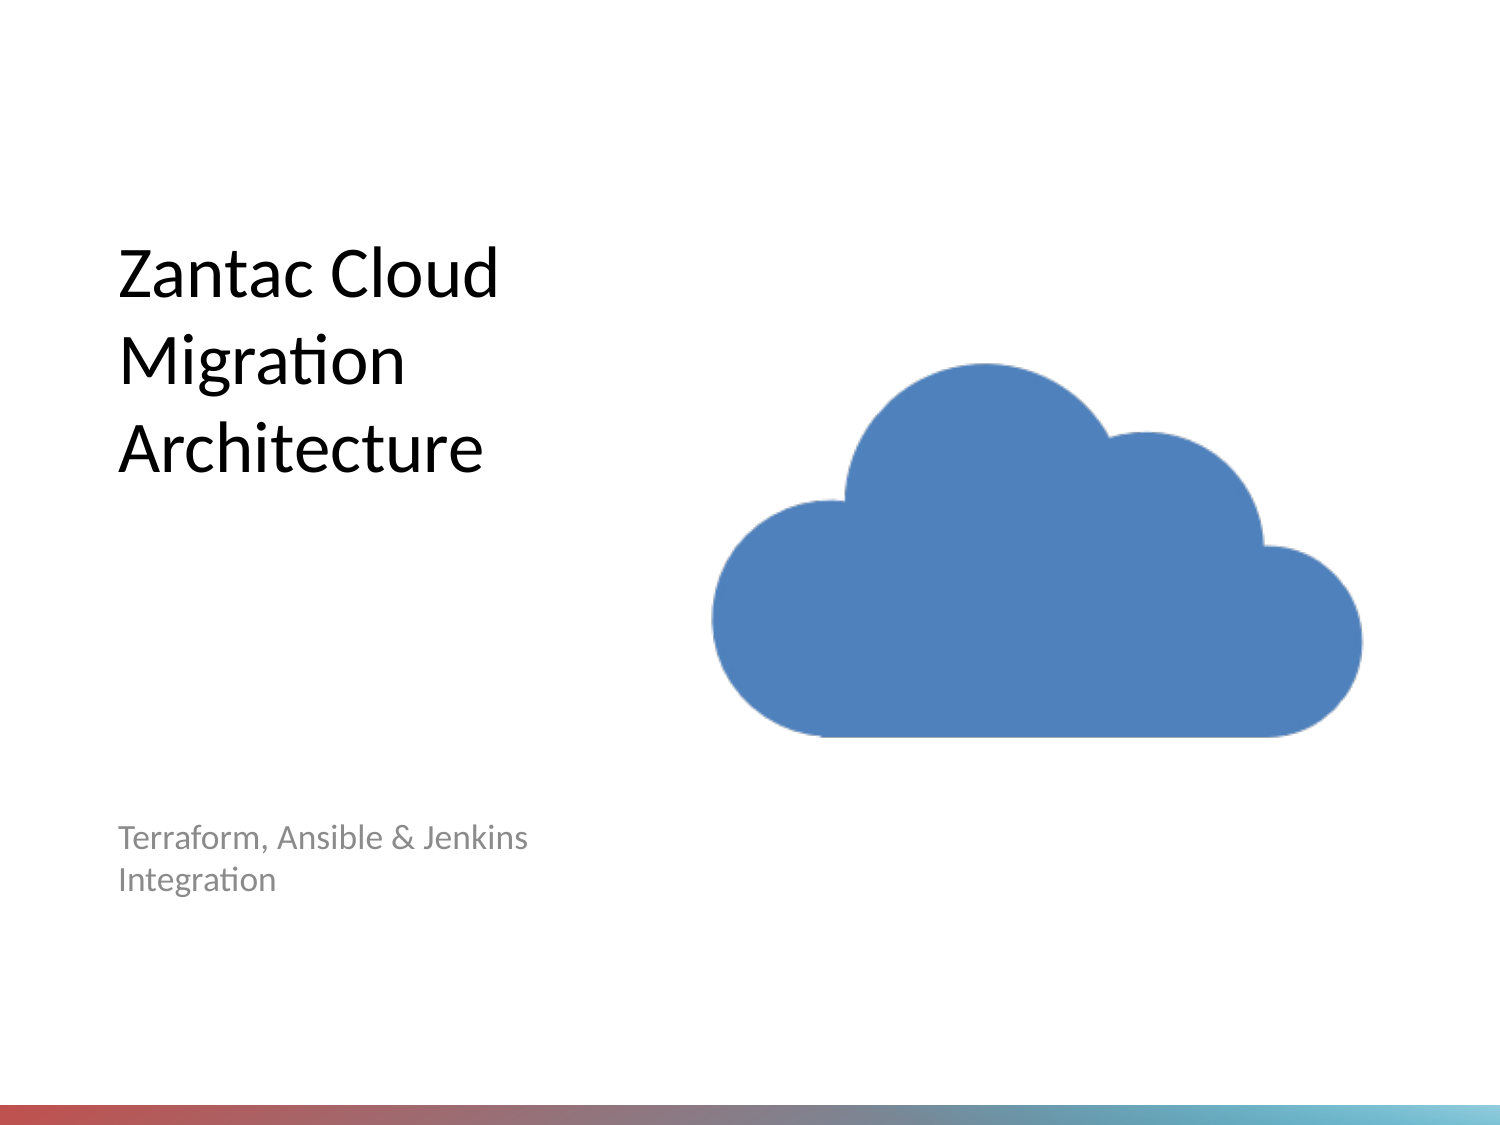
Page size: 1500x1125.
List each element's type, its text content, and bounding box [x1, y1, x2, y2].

subtitle Terraform, Ansible & Jenkins Integration [103, 740, 572, 972]
title Zantac Cloud Migration Architecture [103, 216, 572, 721]
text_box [0, 1105, 1500, 1125]
picture [671, 185, 1404, 917]
